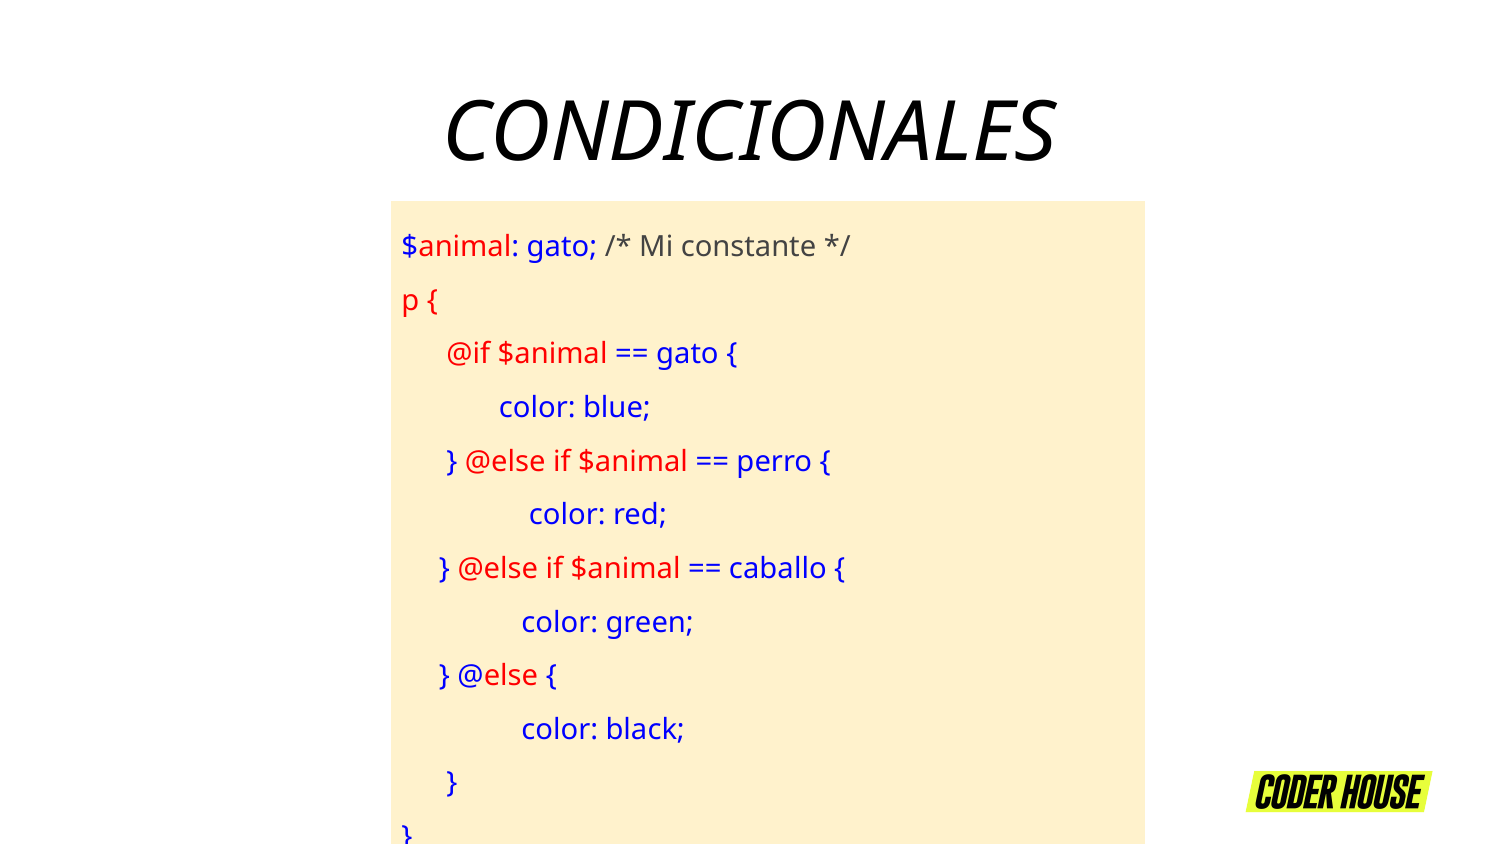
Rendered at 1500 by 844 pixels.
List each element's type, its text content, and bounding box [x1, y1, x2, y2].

table_header $animal: gato; /* Mi constante */ p { @if $animal == gato { color: blue; } @else if $animal == perro { color: red; } @else if $animal == caballo { color: green; } @else { color: black; } } [391, 201, 1145, 844]
text_box CONDICIONALES [105, 47, 1395, 162]
picture [1241, 764, 1437, 819]
